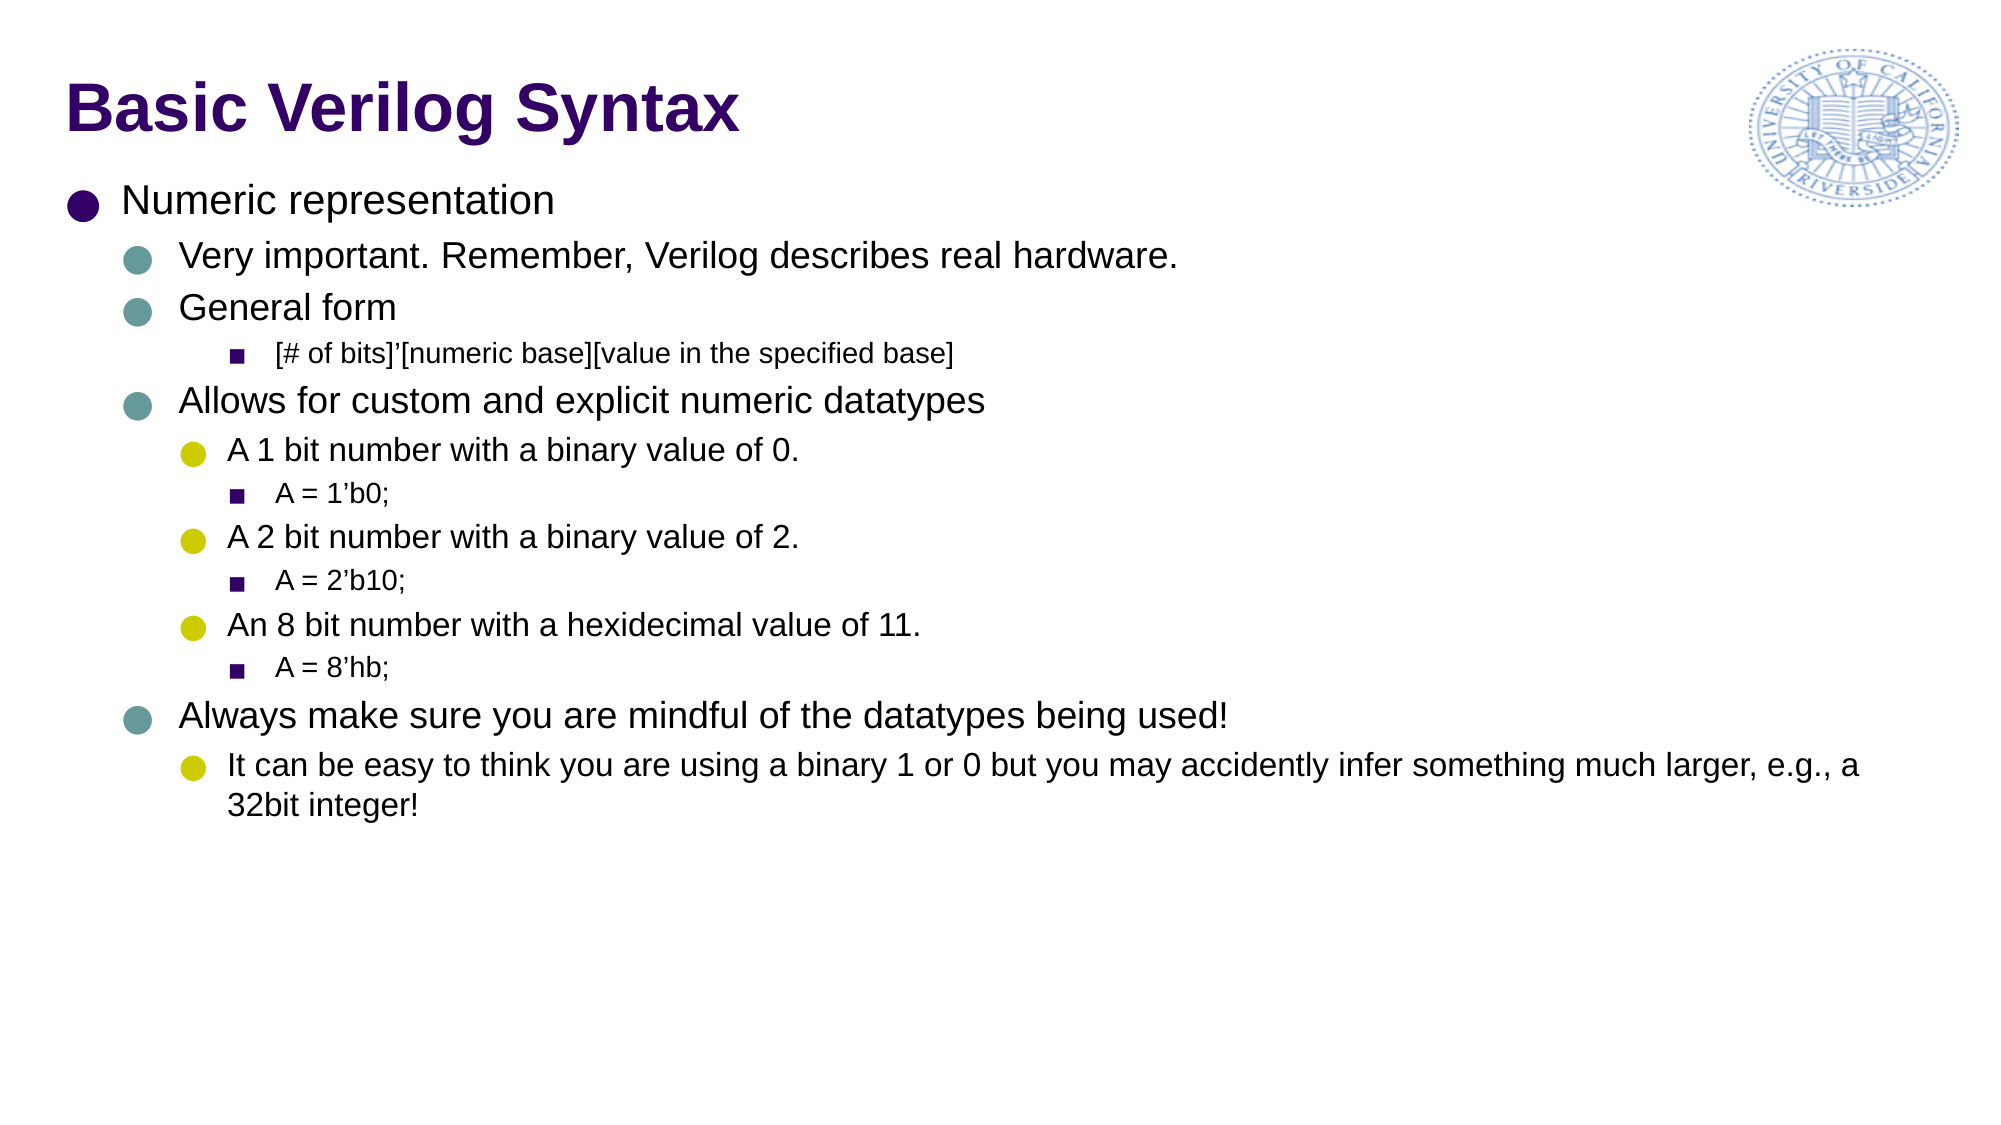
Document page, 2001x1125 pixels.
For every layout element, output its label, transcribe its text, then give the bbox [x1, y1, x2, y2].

picture [1749, 49, 1959, 207]
title Basic Verilog Syntax [50, 10, 1950, 153]
list Numeric representation Very important. Remember, Verilog describes real hardware. General form [# of bits]’[numeric base][value in the specified base] Allows for custom and explicit numeric datatypes A 1 bit number with a binary value of 0. A = 1’b0; A 2 bit number with a binary value of 2. A = 2’b10; An 8 bit number with a hexidecimal value of 11. A = 8’hb; Always make sure you are mindful of the datatypes being used! It can be easy to think you are using a binary 1 or 0 but you may accidently infer something much larger, e.g., a 32bit integer! [50, 165, 1950, 1025]
